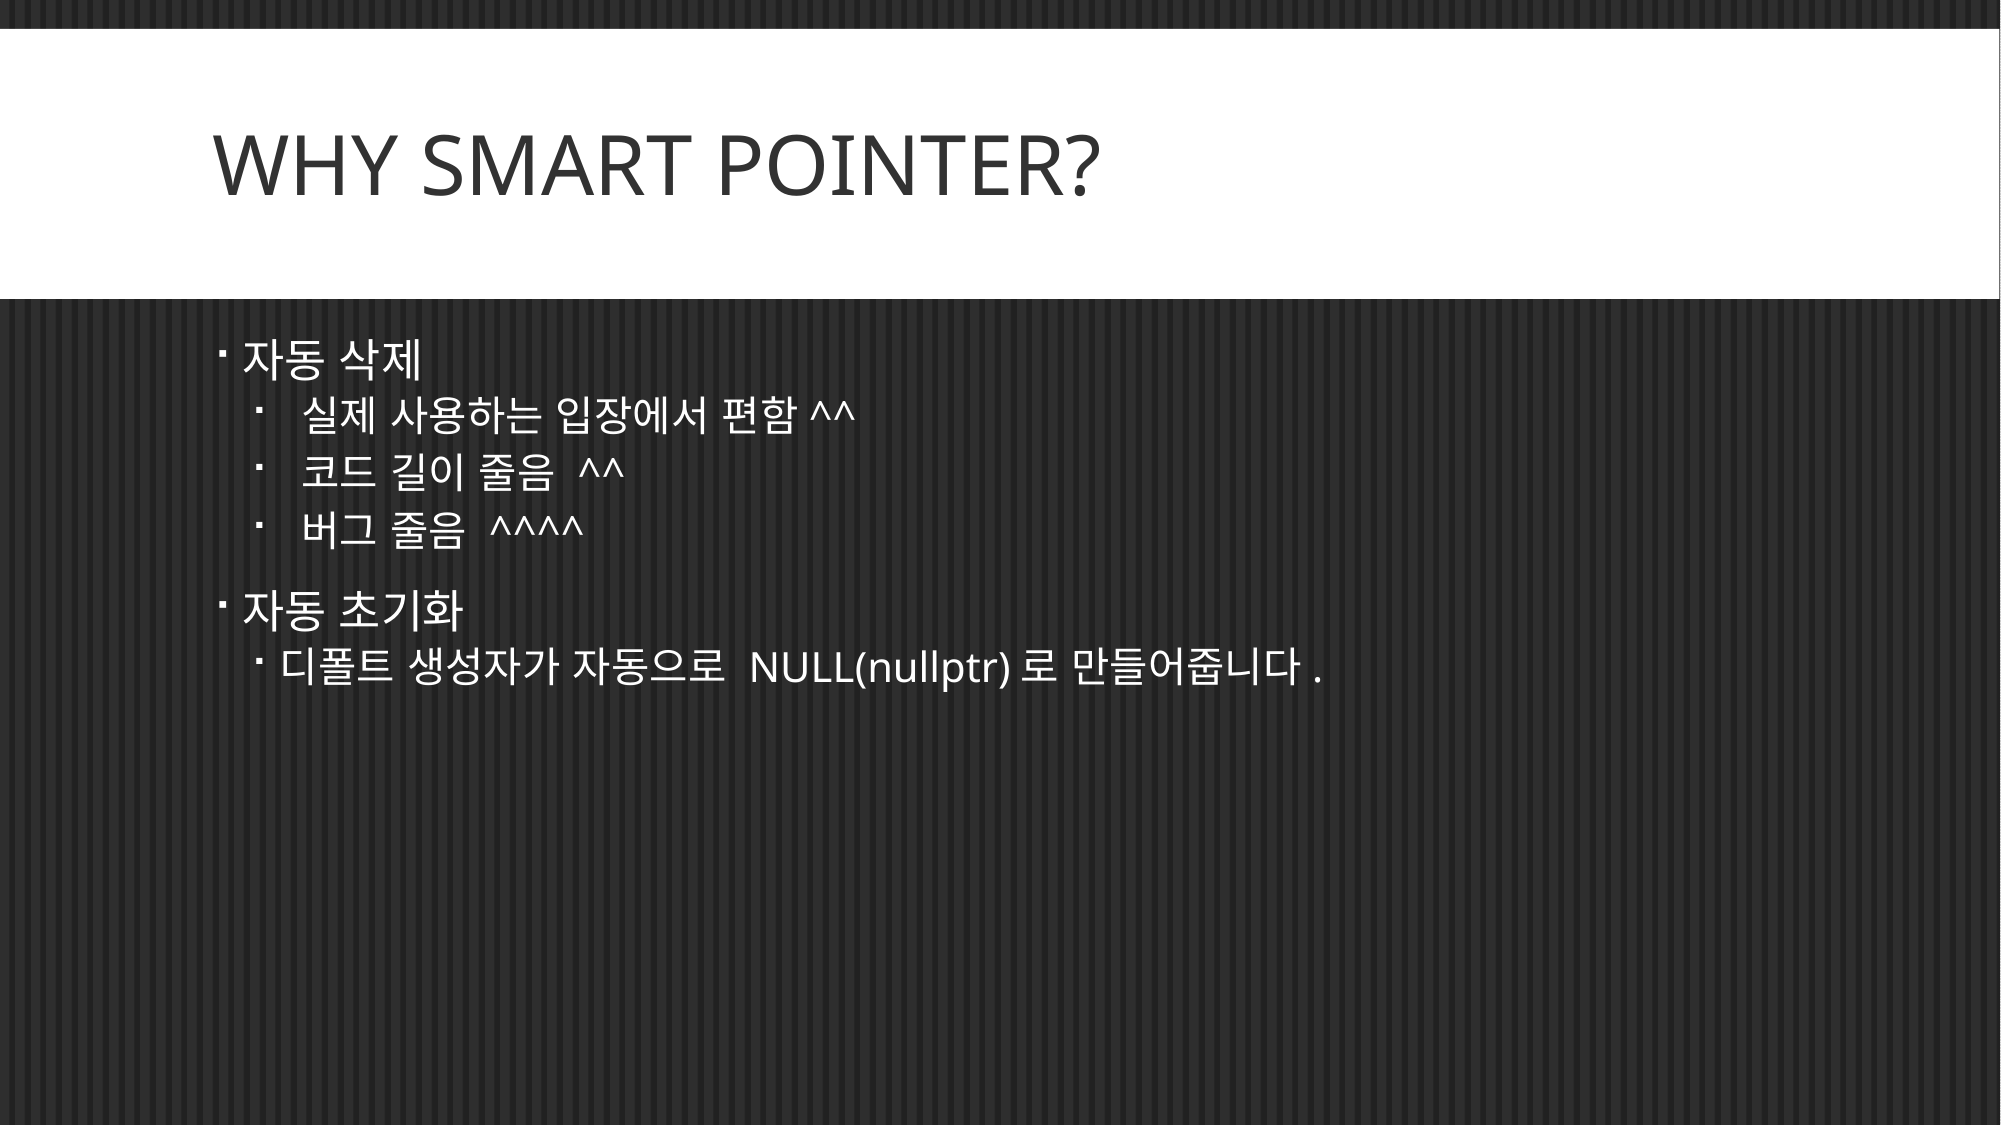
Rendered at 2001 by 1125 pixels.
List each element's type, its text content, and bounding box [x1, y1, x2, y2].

list 자동 삭제 실제 사용하는 입장에서 편함^^ 코드 길이 줄음 ^^ 버그 줄음 ^^^^ 자동 초기화 디폴트 생성자가 자동으로 NULL(nullptr)로 만들어줍니다. [197, 329, 1803, 1020]
title WHY SMART POINTER? [197, 46, 1803, 295]
